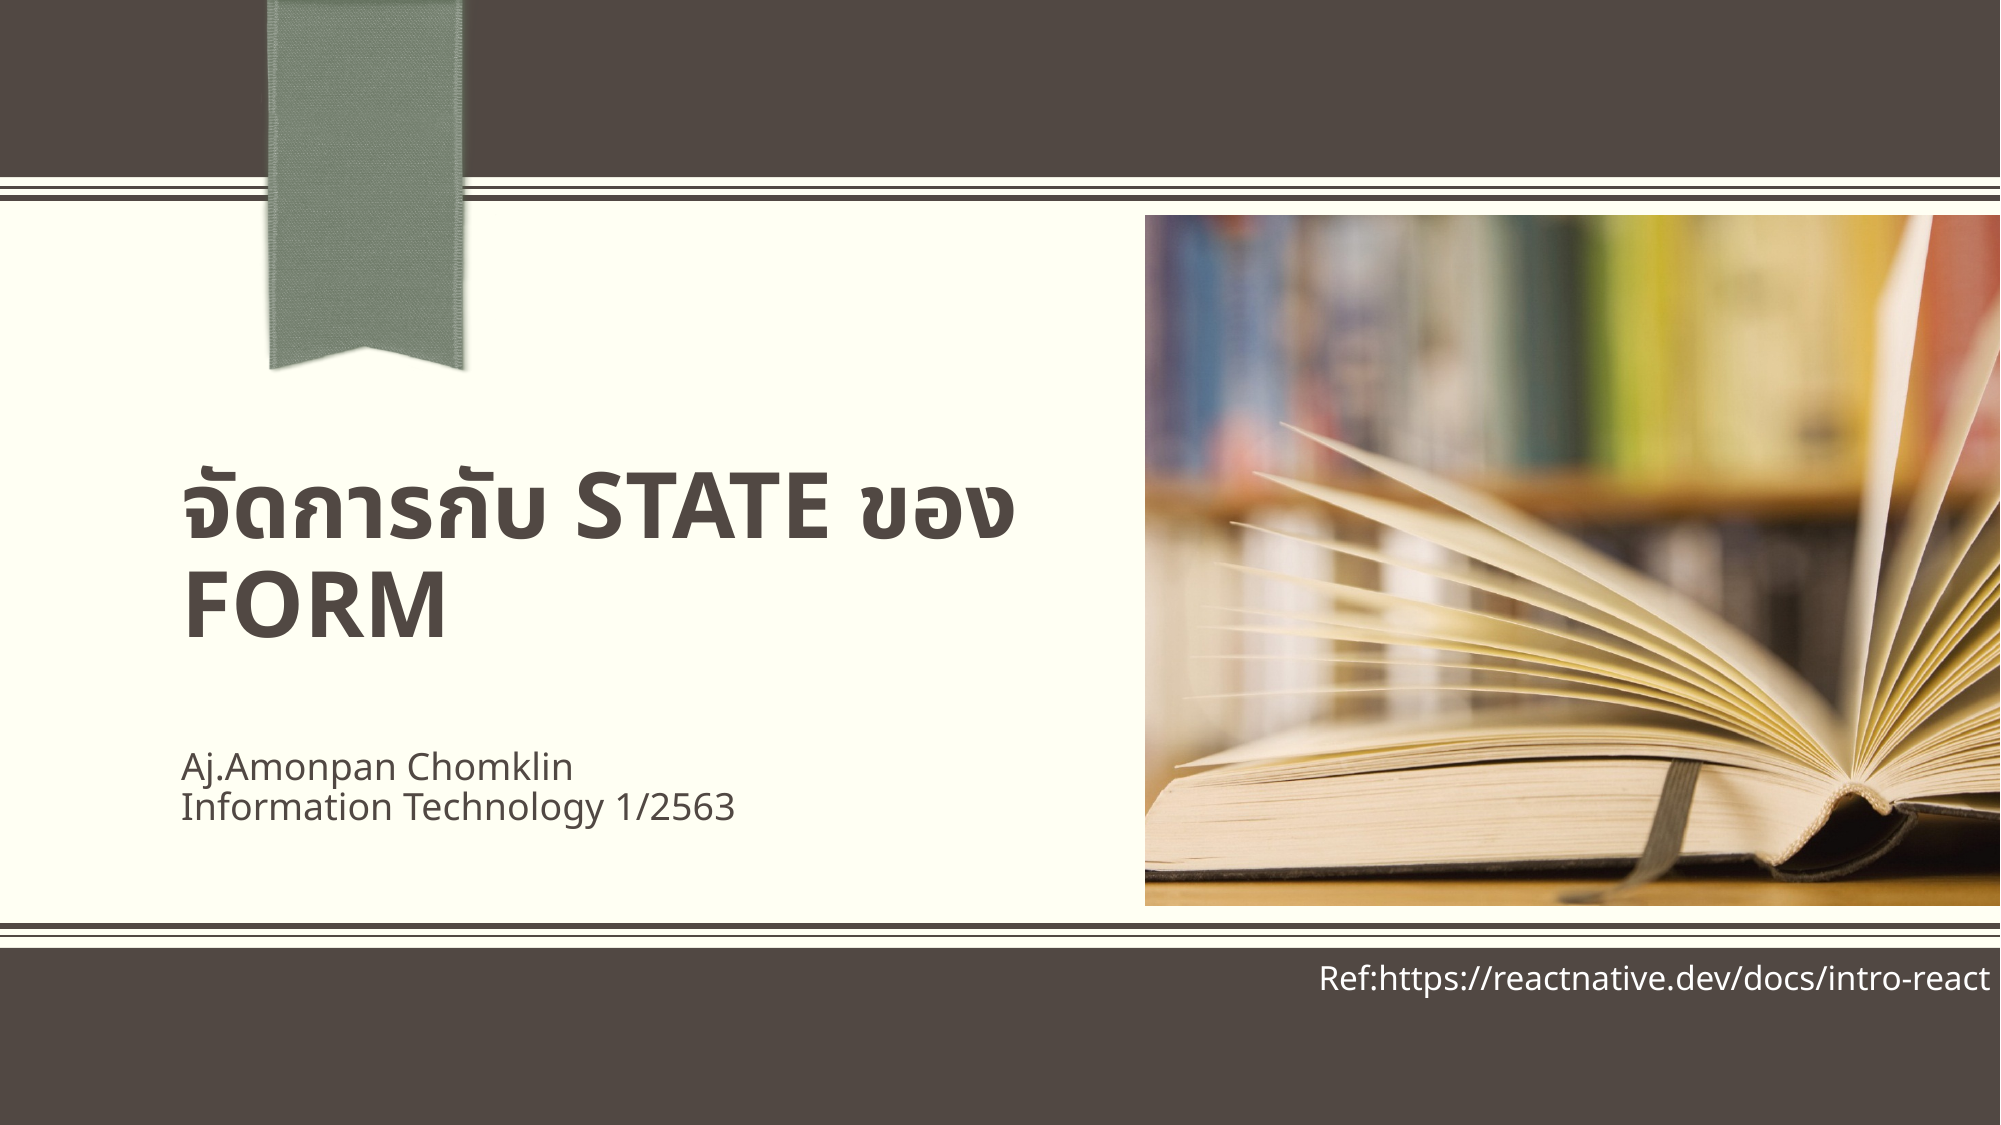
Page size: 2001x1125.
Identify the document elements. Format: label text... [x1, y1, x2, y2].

title จัดการกับ State ของ Form [181, 376, 1122, 740]
picture [1145, 214, 2000, 906]
text_box Ref:https://reactnative.dev/docs/intro-react [1262, 953, 1992, 1012]
subtitle Aj.Amonpan Chomklin Information Technology 1/2563 [181, 740, 1122, 897]
